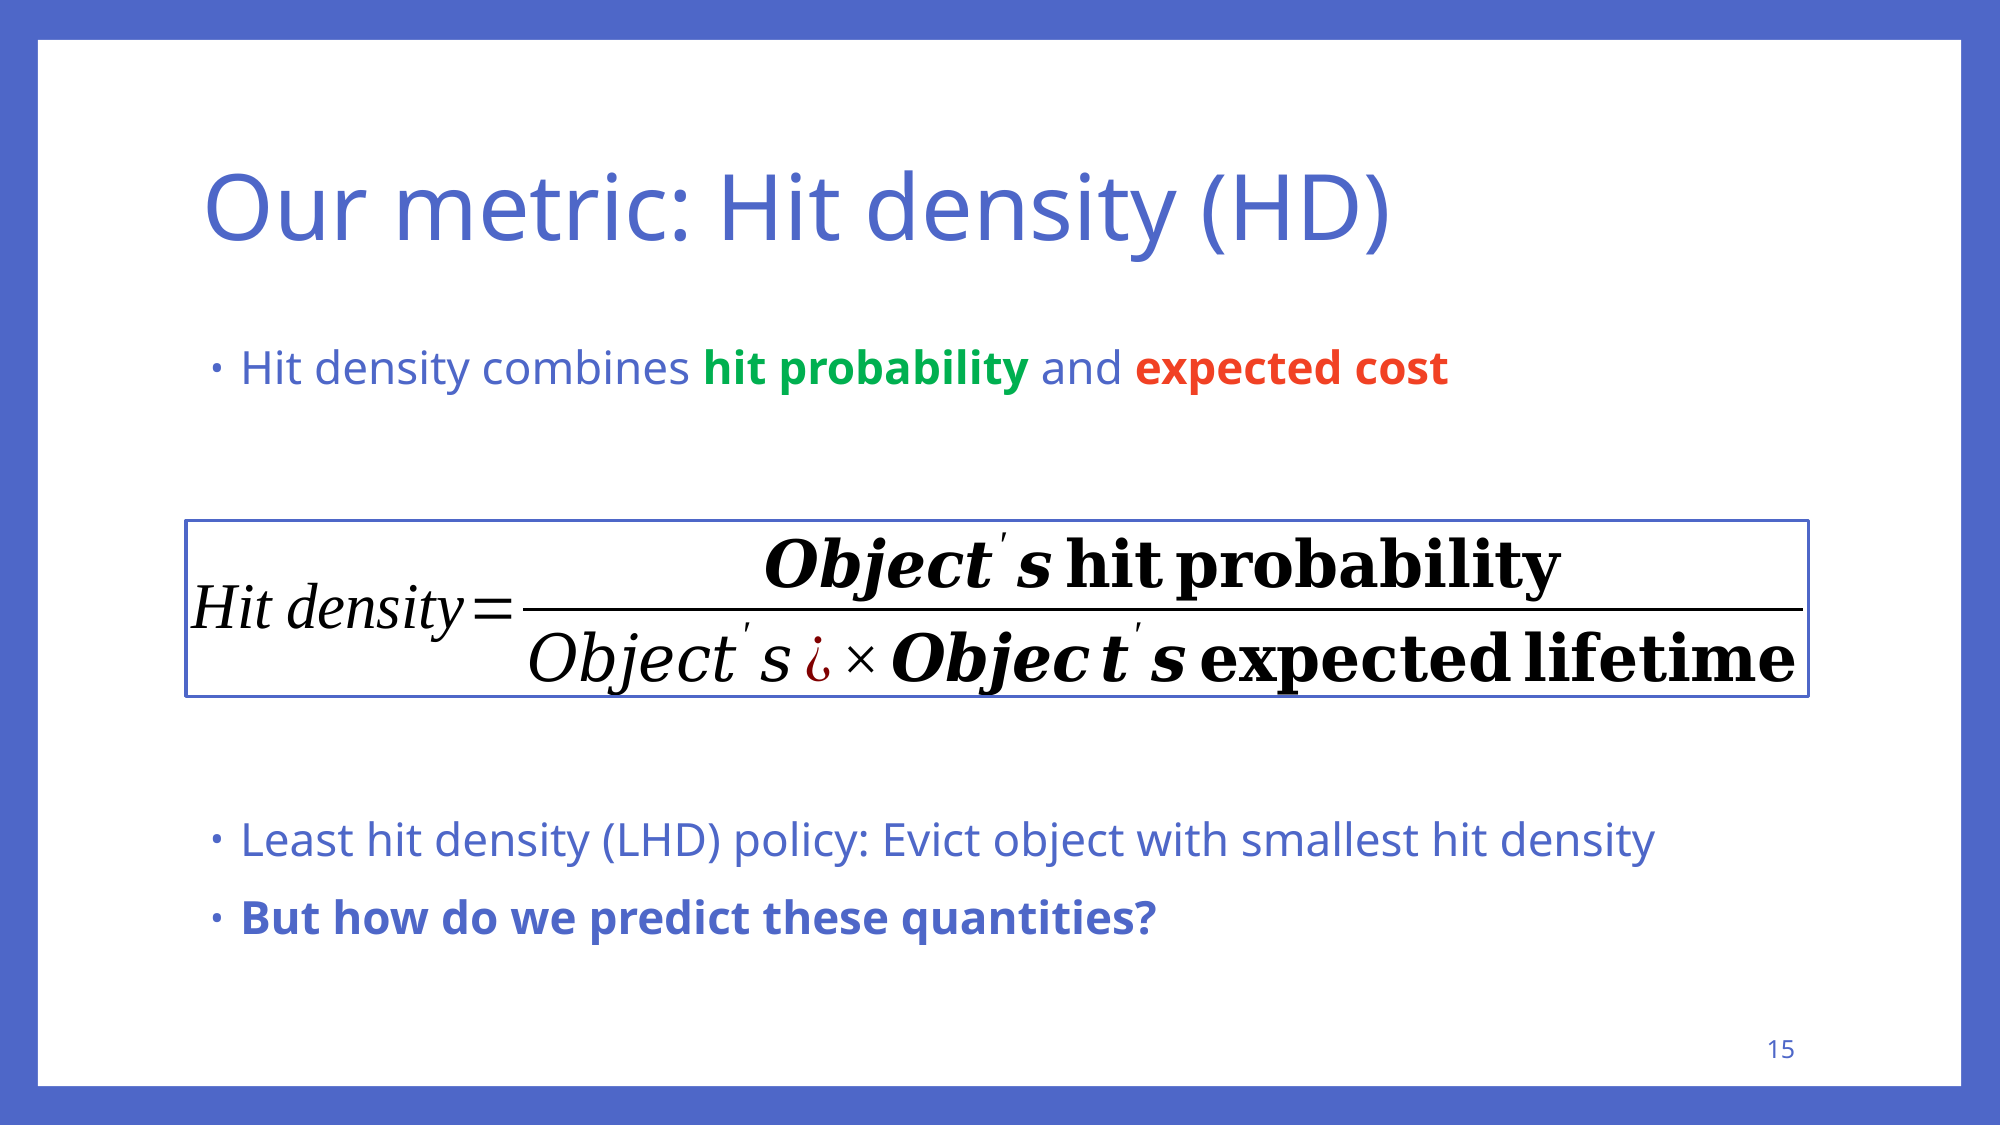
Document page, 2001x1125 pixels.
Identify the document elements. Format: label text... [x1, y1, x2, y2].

title Our metric: Hit density (HD) [187, 99, 1808, 323]
list Hit density combines hit probability and expected cost Least hit density (LHD) policy: Evict object with smallest hit density But how do we predict these quantities? [187, 698, 1808, 1000]
slide_number 15 [1530, 1020, 1811, 1081]
list Hit density combines hit probability and expected cost Least hit density (LHD) policy: Evict object with smallest hit density But how do we predict these quantities? [187, 337, 1808, 519]
